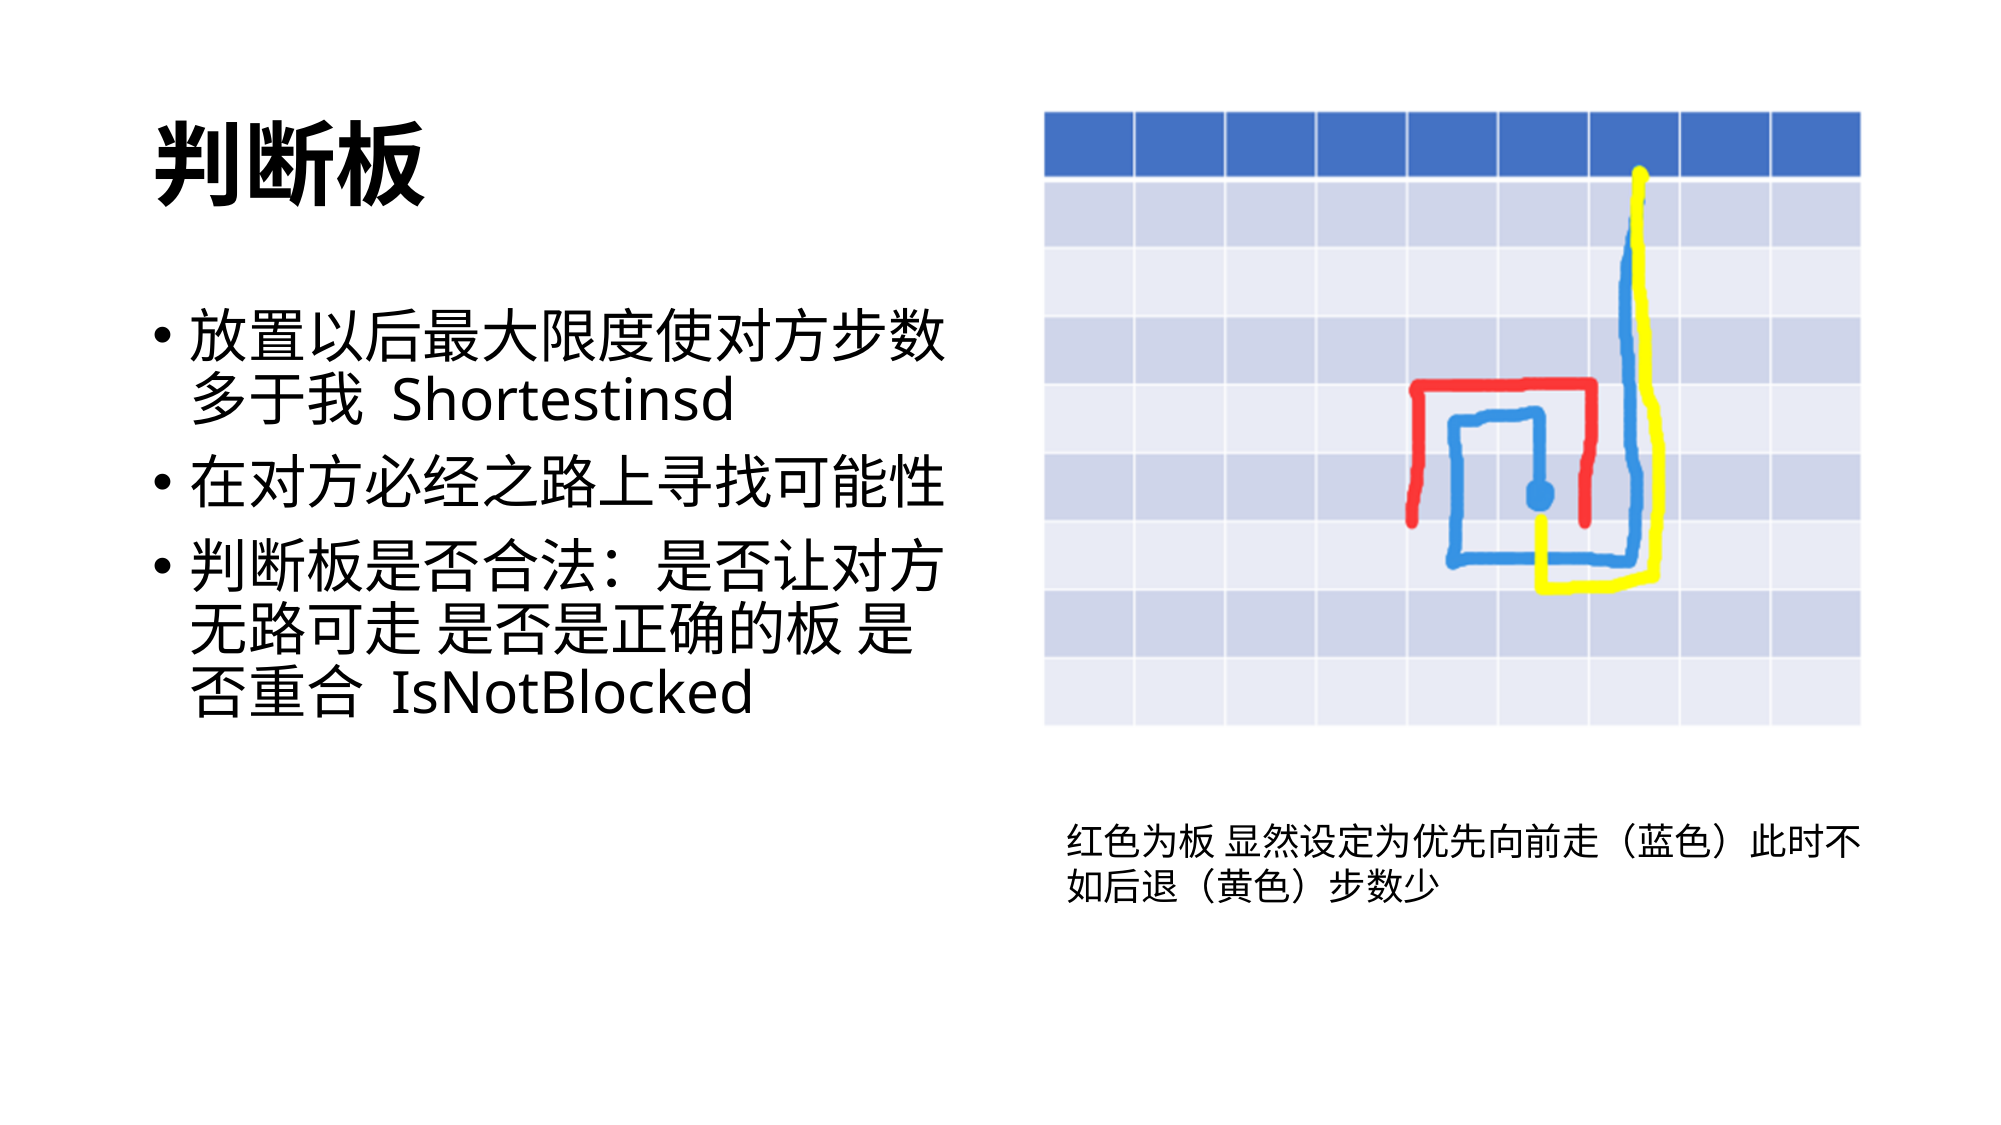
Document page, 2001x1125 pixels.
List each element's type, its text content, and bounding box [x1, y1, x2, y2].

title 判断板 [137, 59, 1863, 278]
list 放置以后最大限度使对方步数多于我 Shortestinsd 在对方必经之路上寻找可能性 判断板是否合法：是否让对方无路可走 是否是正确的板 是否重合 IsNotBlocked [137, 299, 988, 1014]
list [1031, 100, 1909, 750]
text_box 红色为板 显然设定为优先向前走（蓝色）此时不如后退（黄色）步数少 [1051, 811, 1902, 916]
